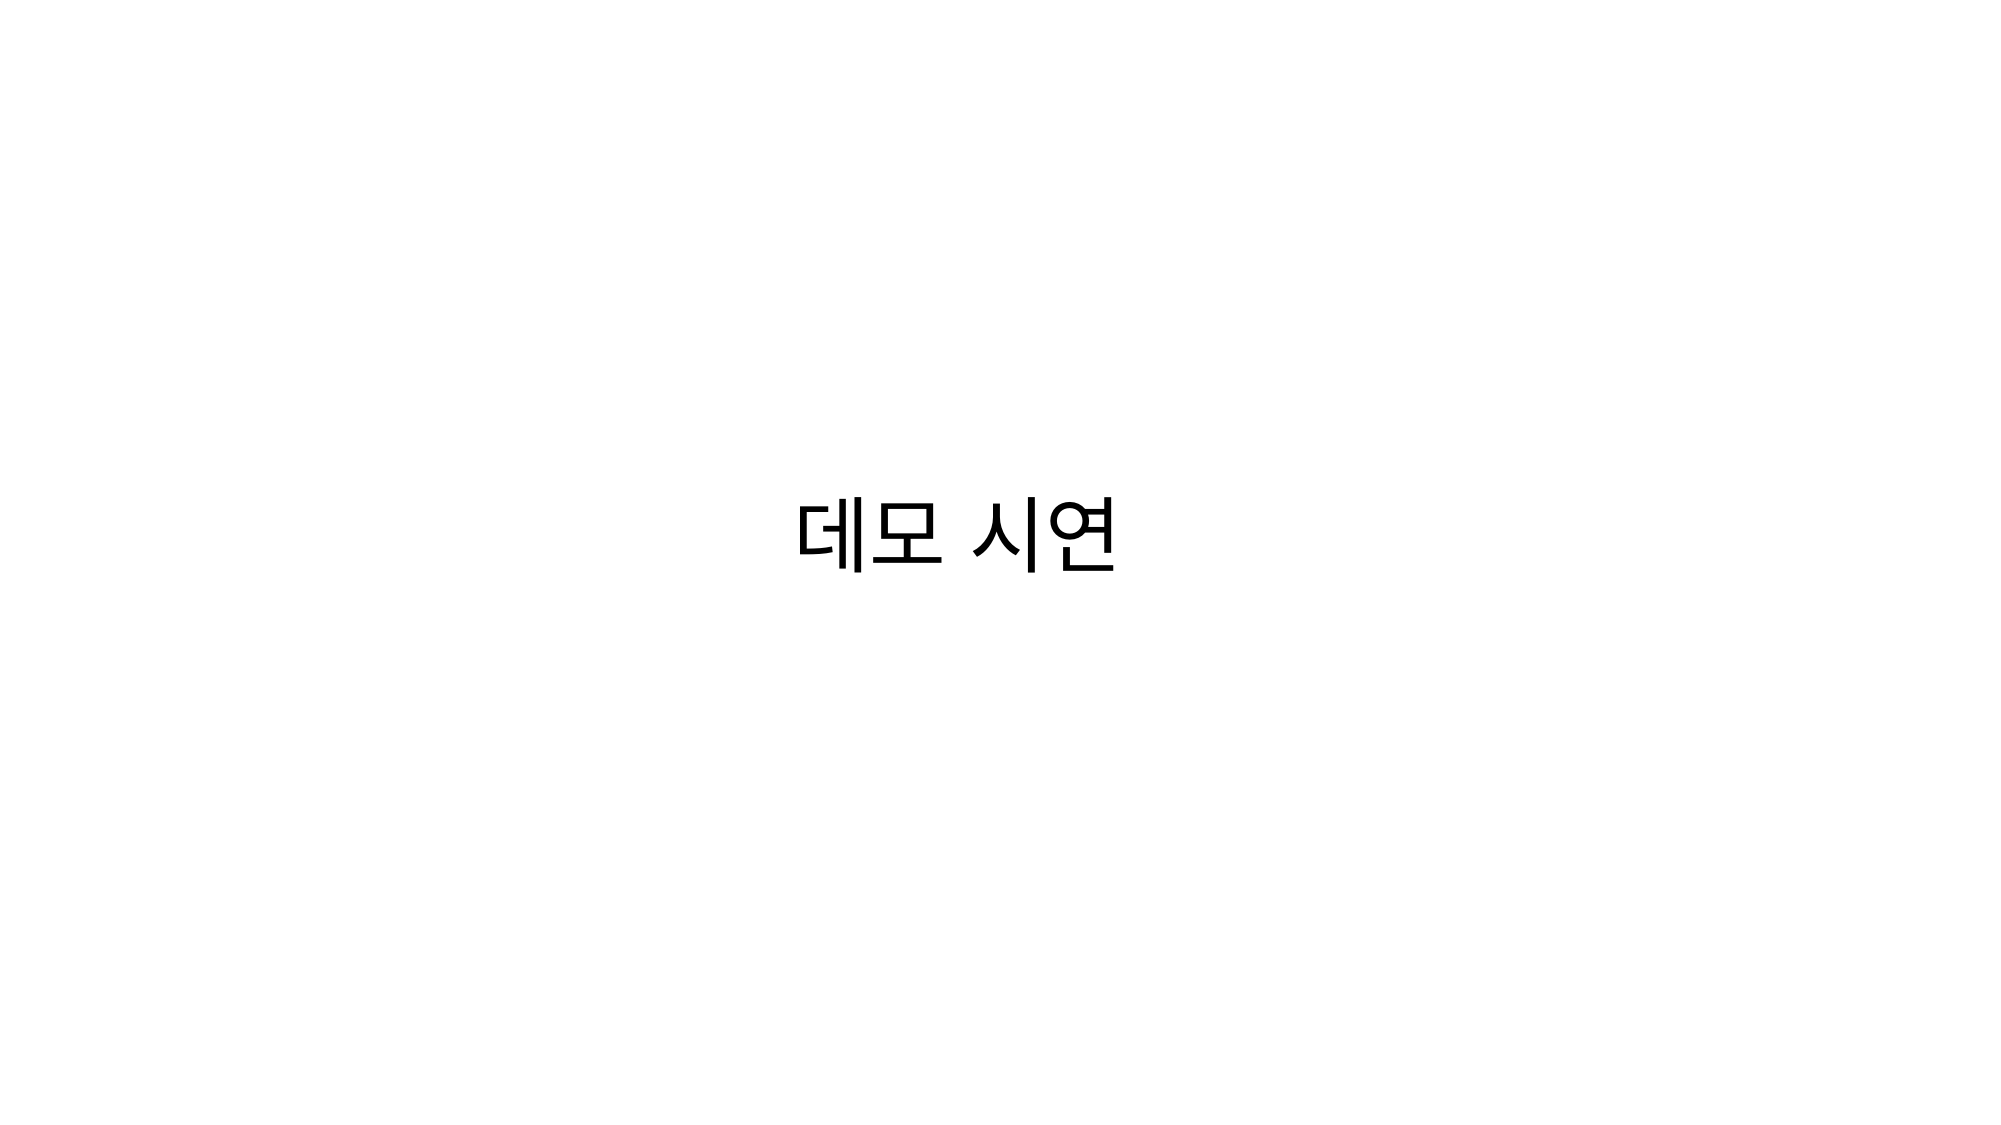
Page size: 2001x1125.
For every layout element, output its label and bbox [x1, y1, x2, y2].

text_box [89, 427, 1765, 692]
